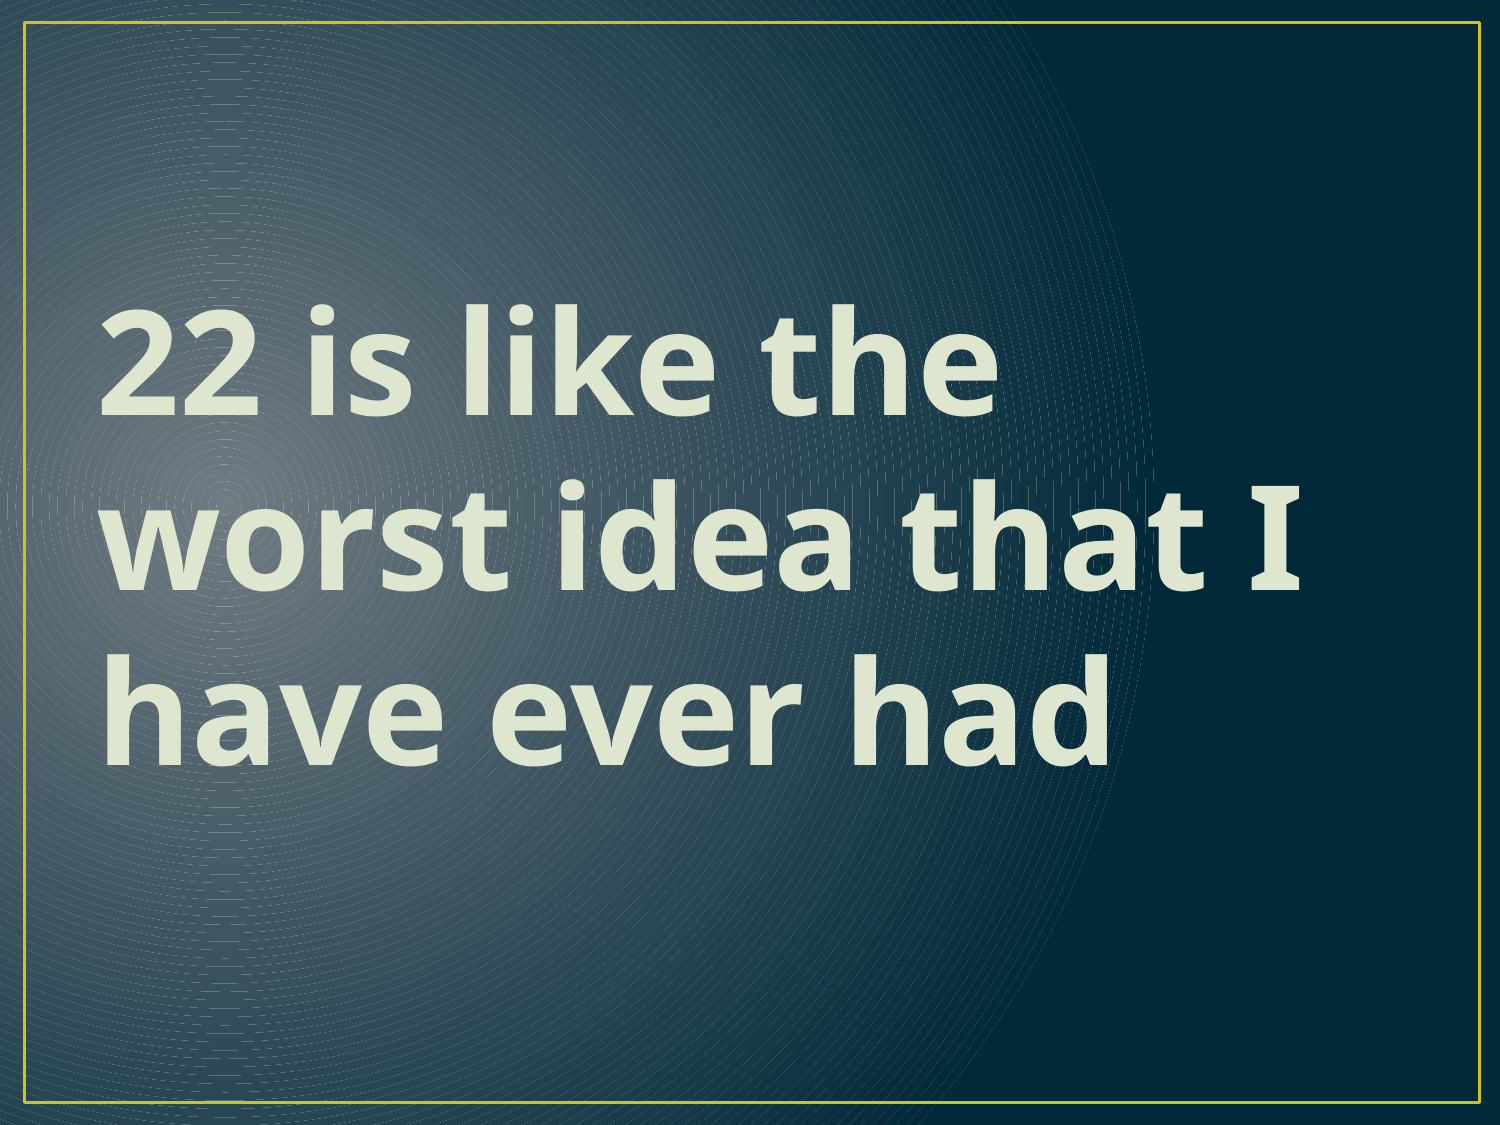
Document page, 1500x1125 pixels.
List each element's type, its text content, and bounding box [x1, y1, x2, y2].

list 22 is like the worst idea that I have ever had [75, 262, 1350, 1005]
